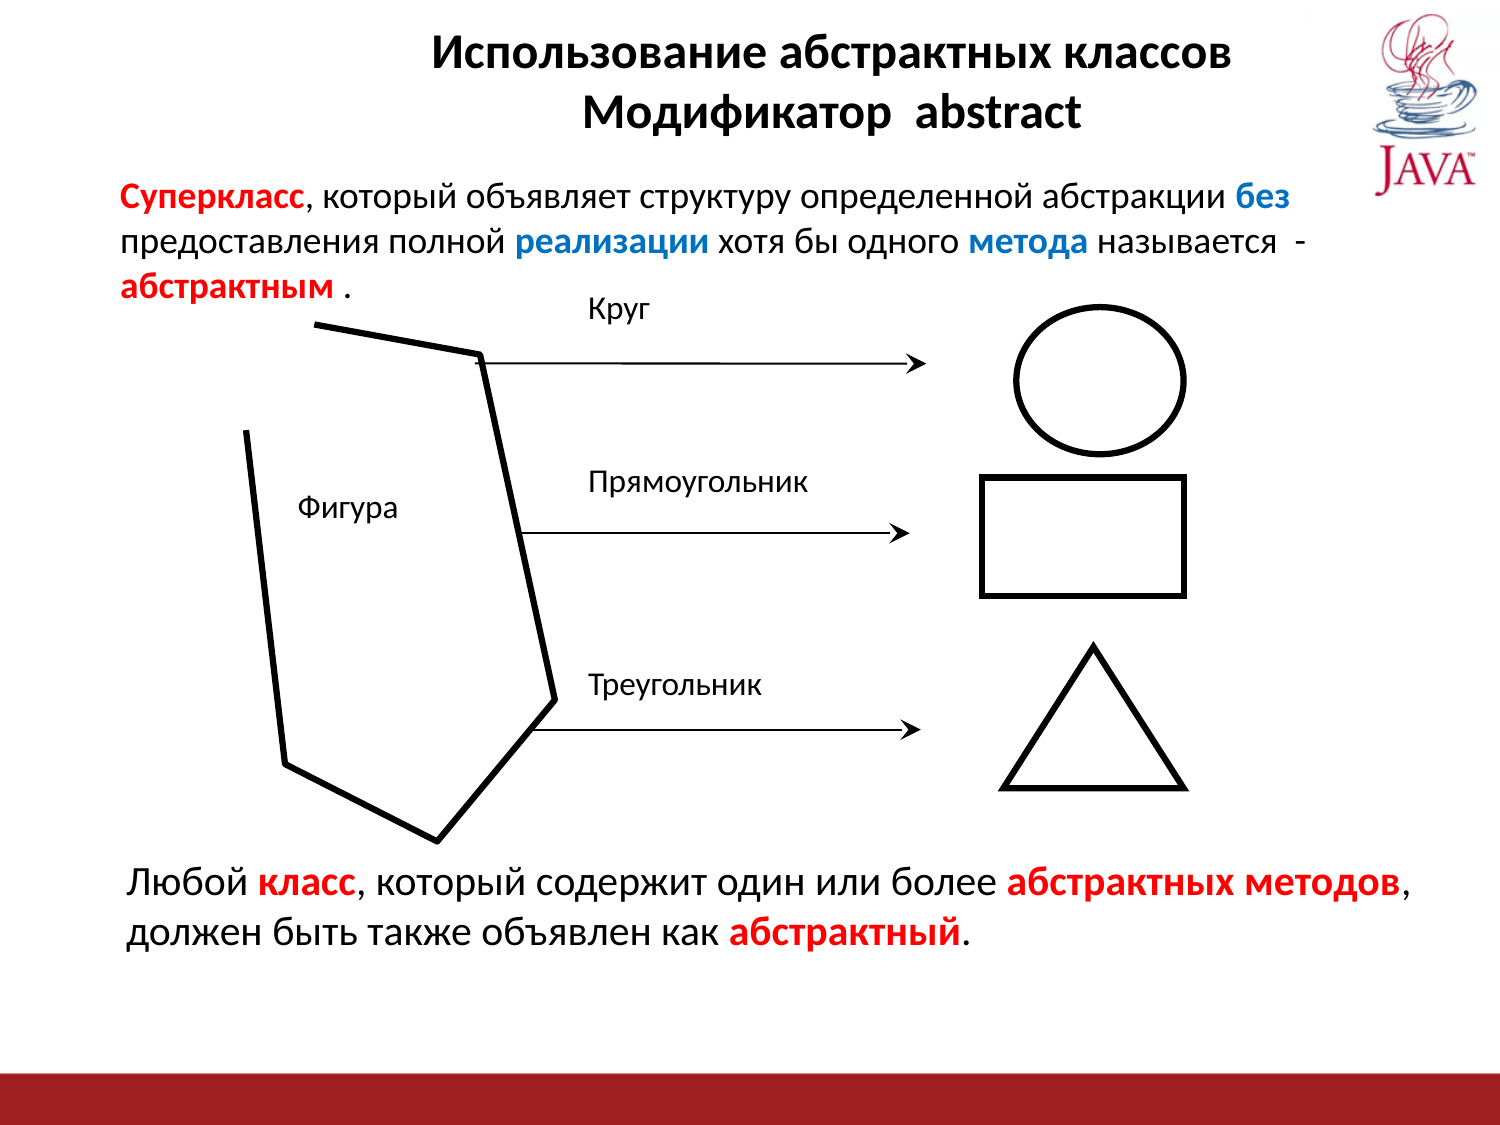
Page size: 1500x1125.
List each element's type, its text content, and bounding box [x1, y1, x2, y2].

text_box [245, 278, 1184, 842]
text_box Использование абстрактных классов Модификатор abstract [339, 11, 1325, 147]
picture [0, 0, 1500, 1125]
text_box Любой класс, который содержит один или более абстрактных методов, должен быть также объявлен как абстрактный. [111, 846, 1483, 961]
text_box Суперкласс, который объявляет структуру определенной абстракции без предоставления полной реализации хотя бы одного метода называется - абстрактным . [105, 163, 1465, 314]
